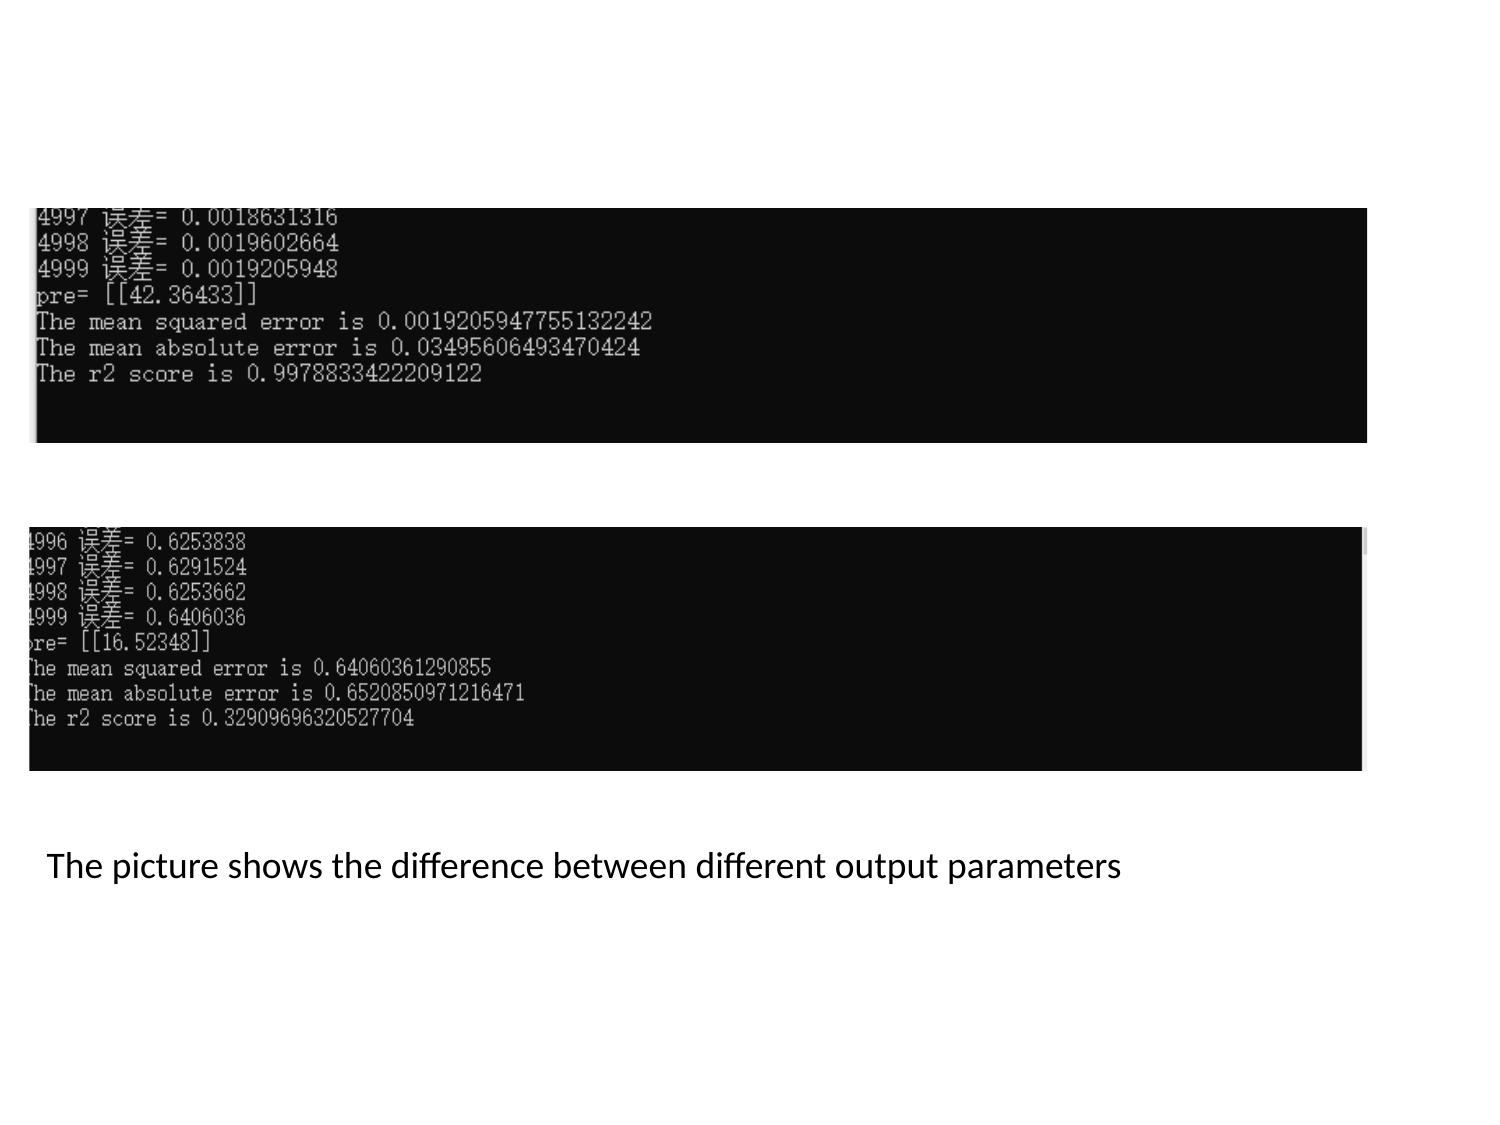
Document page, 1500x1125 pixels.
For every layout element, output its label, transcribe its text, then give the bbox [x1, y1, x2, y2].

picture [29, 207, 1368, 443]
picture [29, 526, 1368, 771]
text_box The picture shows the difference between different output parameters [31, 834, 1143, 894]
